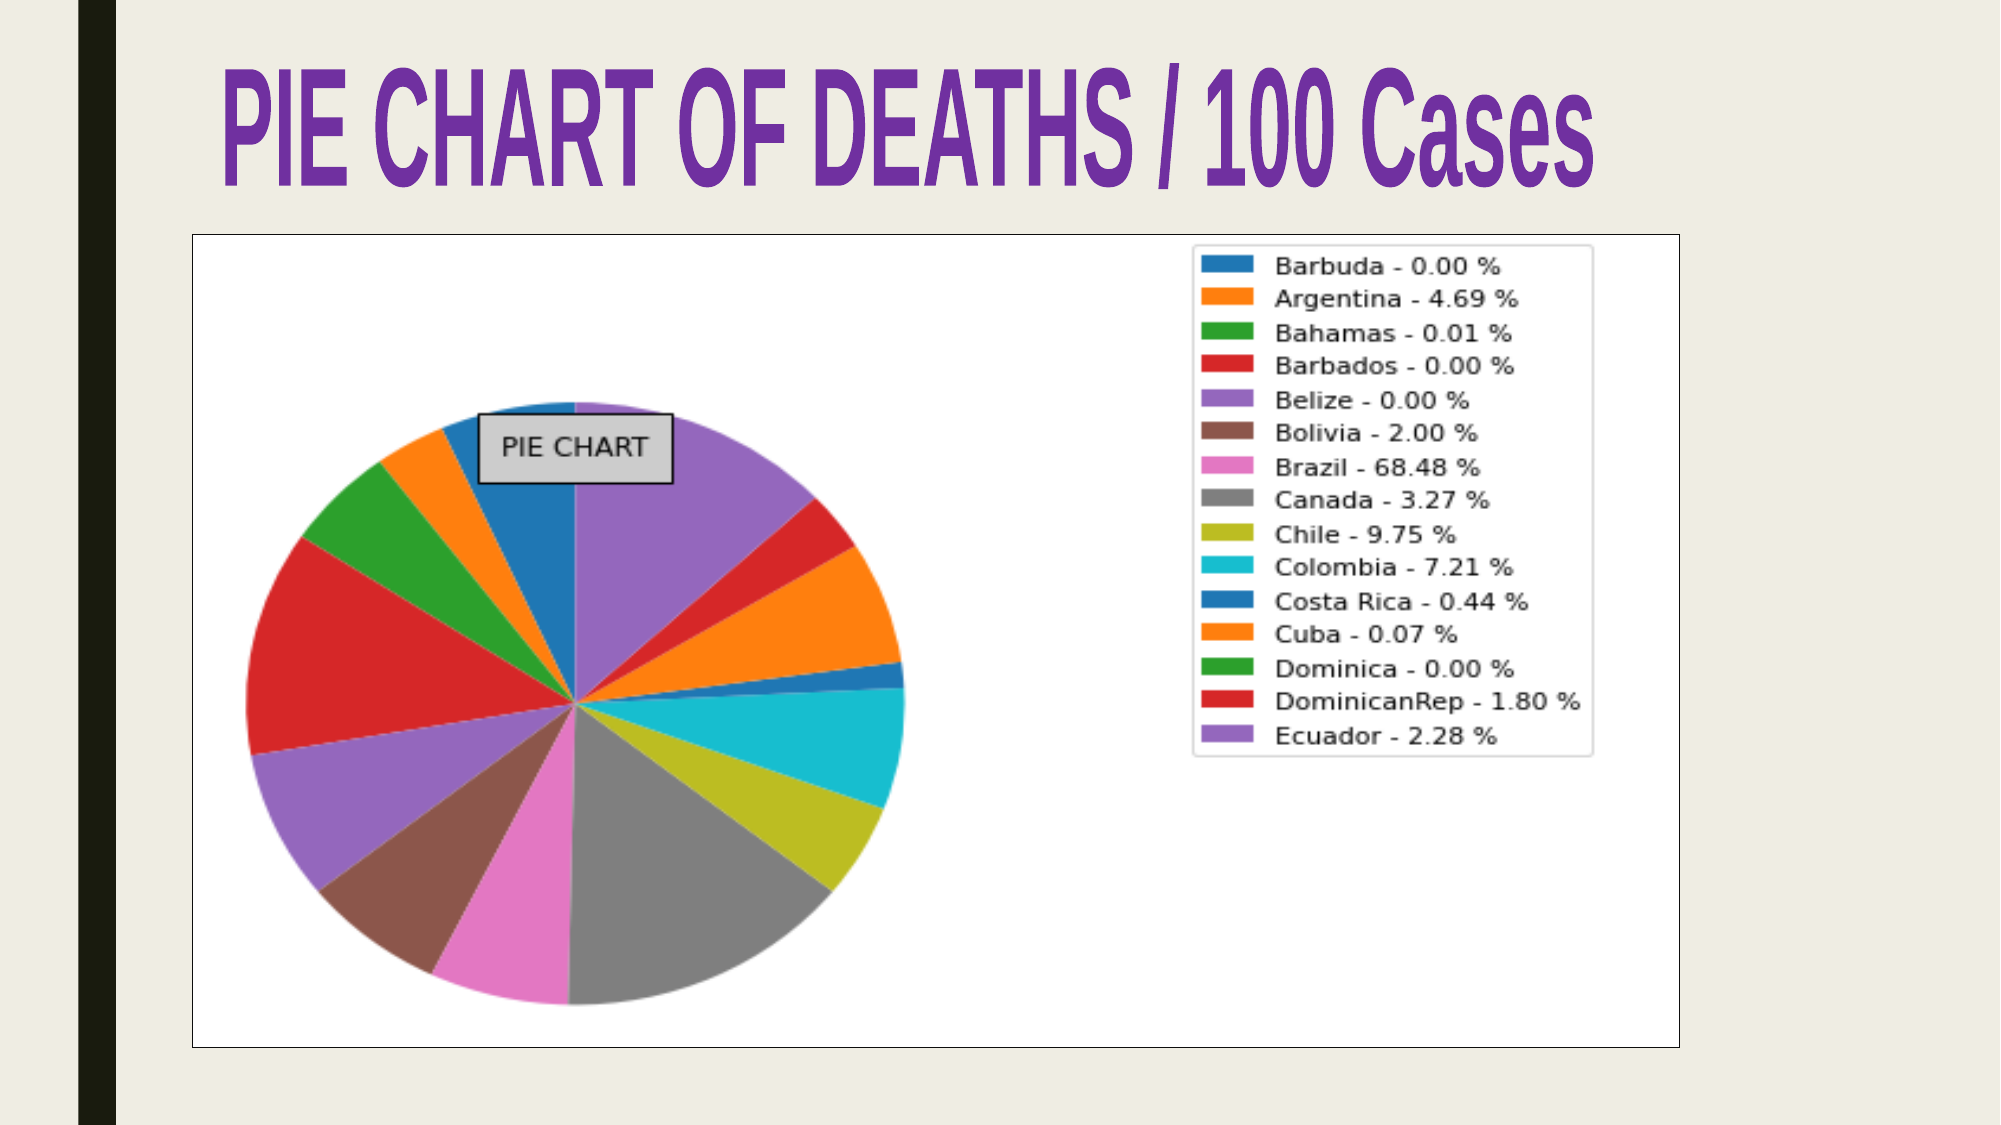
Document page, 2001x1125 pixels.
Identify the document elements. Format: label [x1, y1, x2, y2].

picture [192, 234, 1680, 1048]
